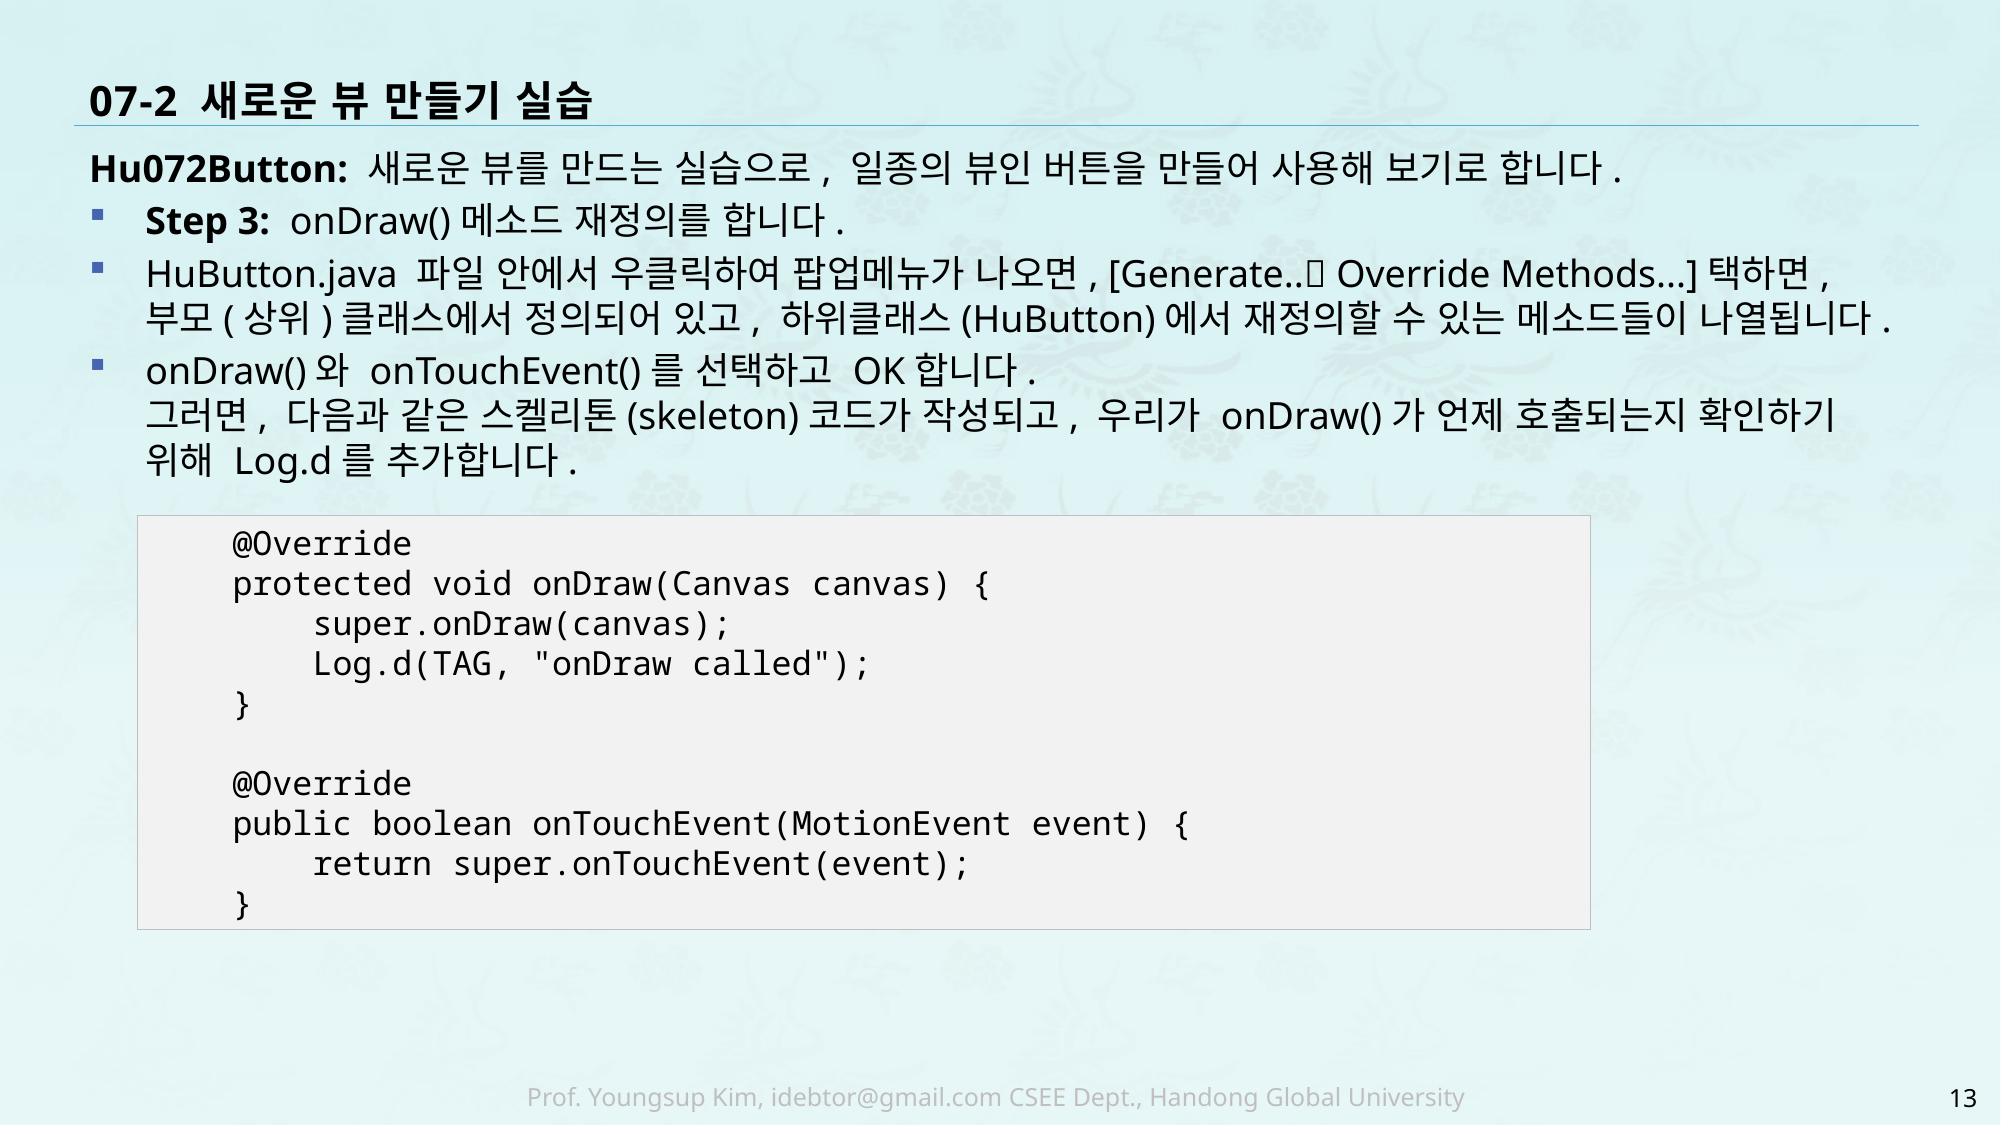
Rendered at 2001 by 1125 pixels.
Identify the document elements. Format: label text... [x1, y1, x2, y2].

slide_number 13 [1816, 1069, 1993, 1125]
text_box @Override protected void onDraw(Canvas canvas) { super.onDraw(canvas); Log.d(TAG, "onDraw called"); } @Override public boolean onTouchEvent(MotionEvent event) { return super.onTouchEvent(event); } [137, 515, 1591, 930]
title 07-2 새로운 뷰 만들기 실습 [74, 62, 1920, 137]
list Hu072Button: 새로운 뷰를 만드는 실습으로, 일종의 뷰인 버튼을 만들어 사용해 보기로 합니다. Step 3: onDraw()메소드 재정의를 합니다. HuButton.java 파일 안에서 우클릭하여 팝업메뉴가 나오면, [Generate.. Override Methods...]택하면, 부모(상위)클래스에서 정의되어 있고, 하위클래스(HuButton)에서 재정의할 수 있는 메소드들이 나열됩니다. onDraw()와 onTouchEvent()를 선택하고 OK합니다. 그러면, 다음과 같은 스켈리톤(skeleton)코드가 작성되고, 우리가 onDraw()가 언제 호출되는지 확인하기 위해 Log.d를 추가합니다. [74, 137, 1921, 1066]
